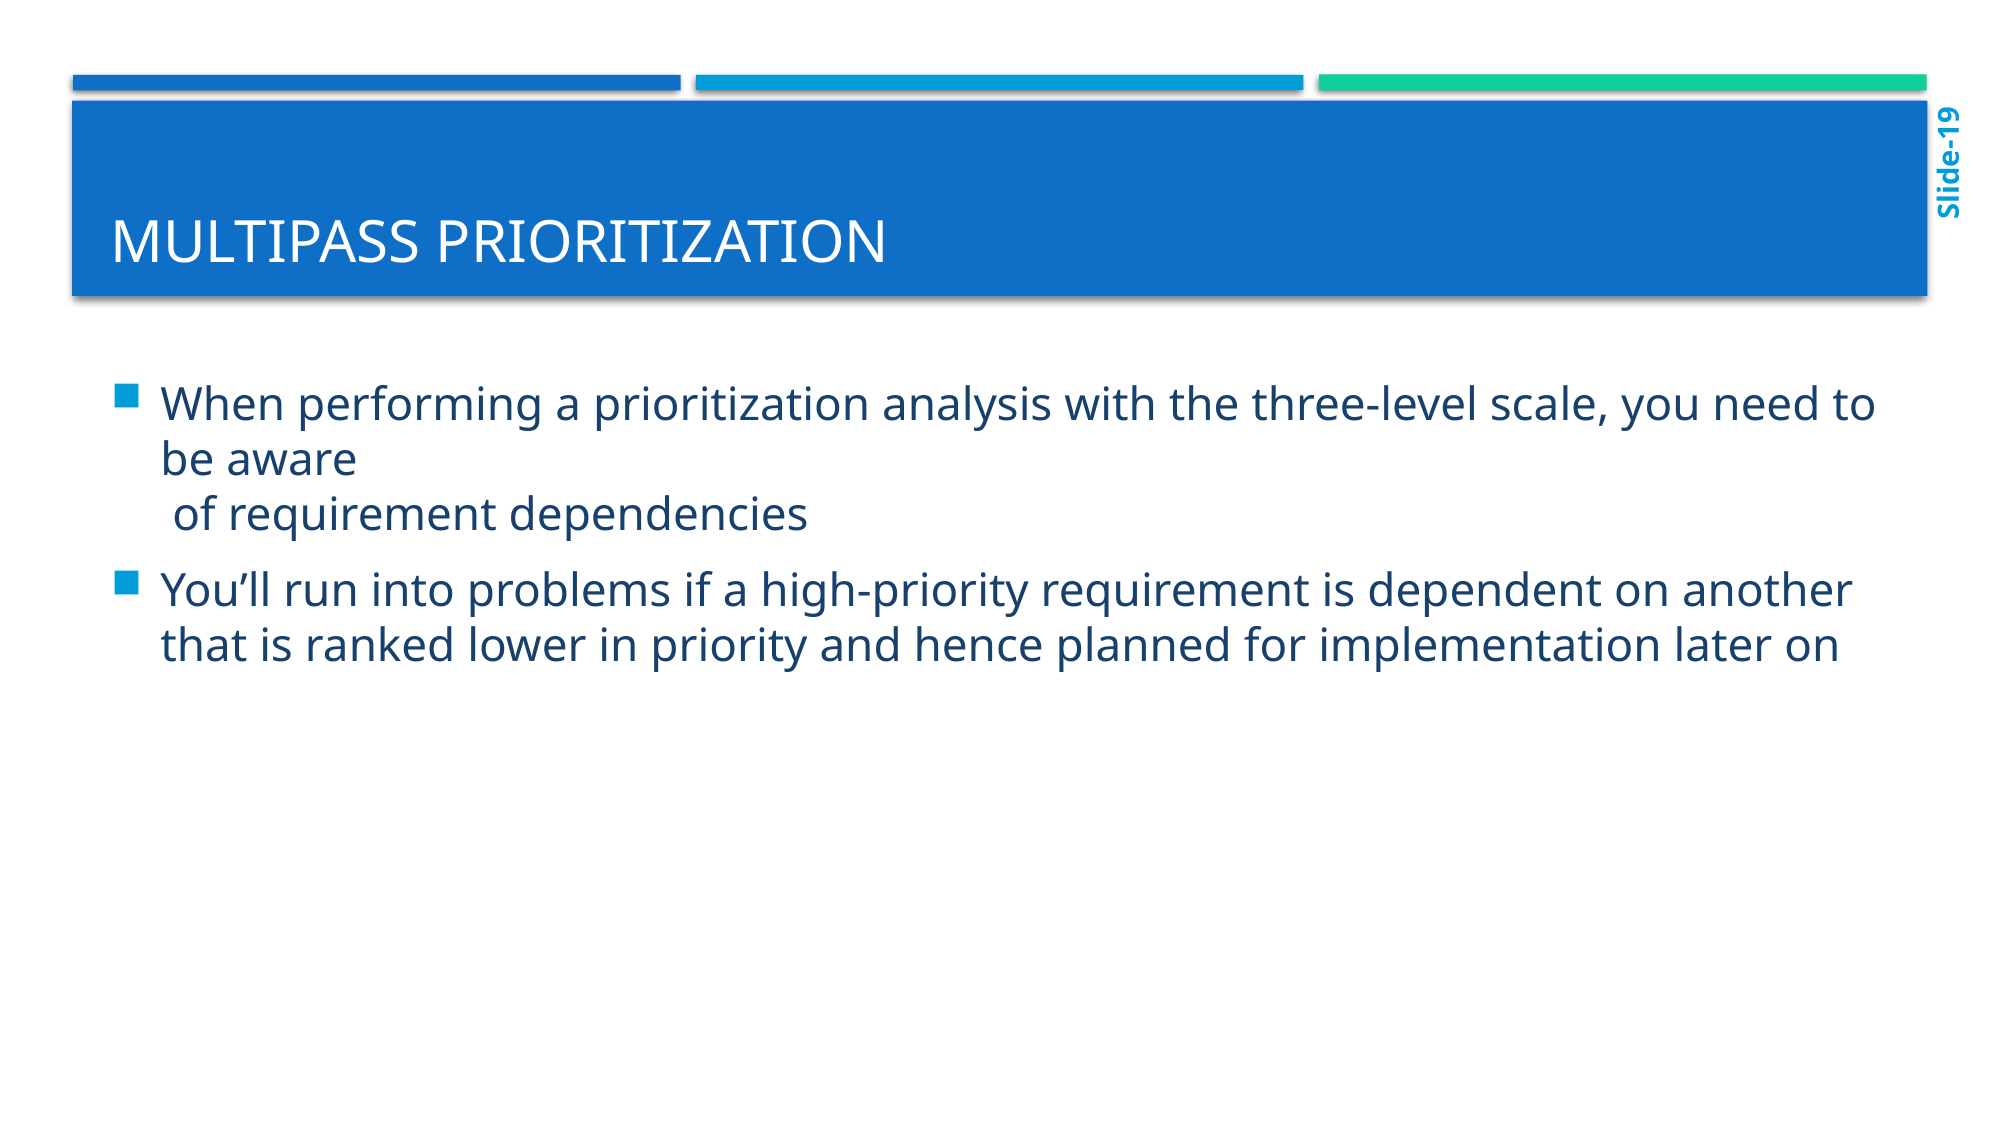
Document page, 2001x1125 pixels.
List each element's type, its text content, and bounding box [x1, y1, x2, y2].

list When performing a prioritization analysis with the three-level scale, you need to be aware of requirement dependencies You’ll run into problems if a high-priority requirement is dependent on another that is ranked lower in priority and hence planned for implementation later on [95, 367, 1905, 746]
text_box Slide-19 [1930, 99, 1970, 266]
title Multipass prioritization [95, 115, 1905, 282]
